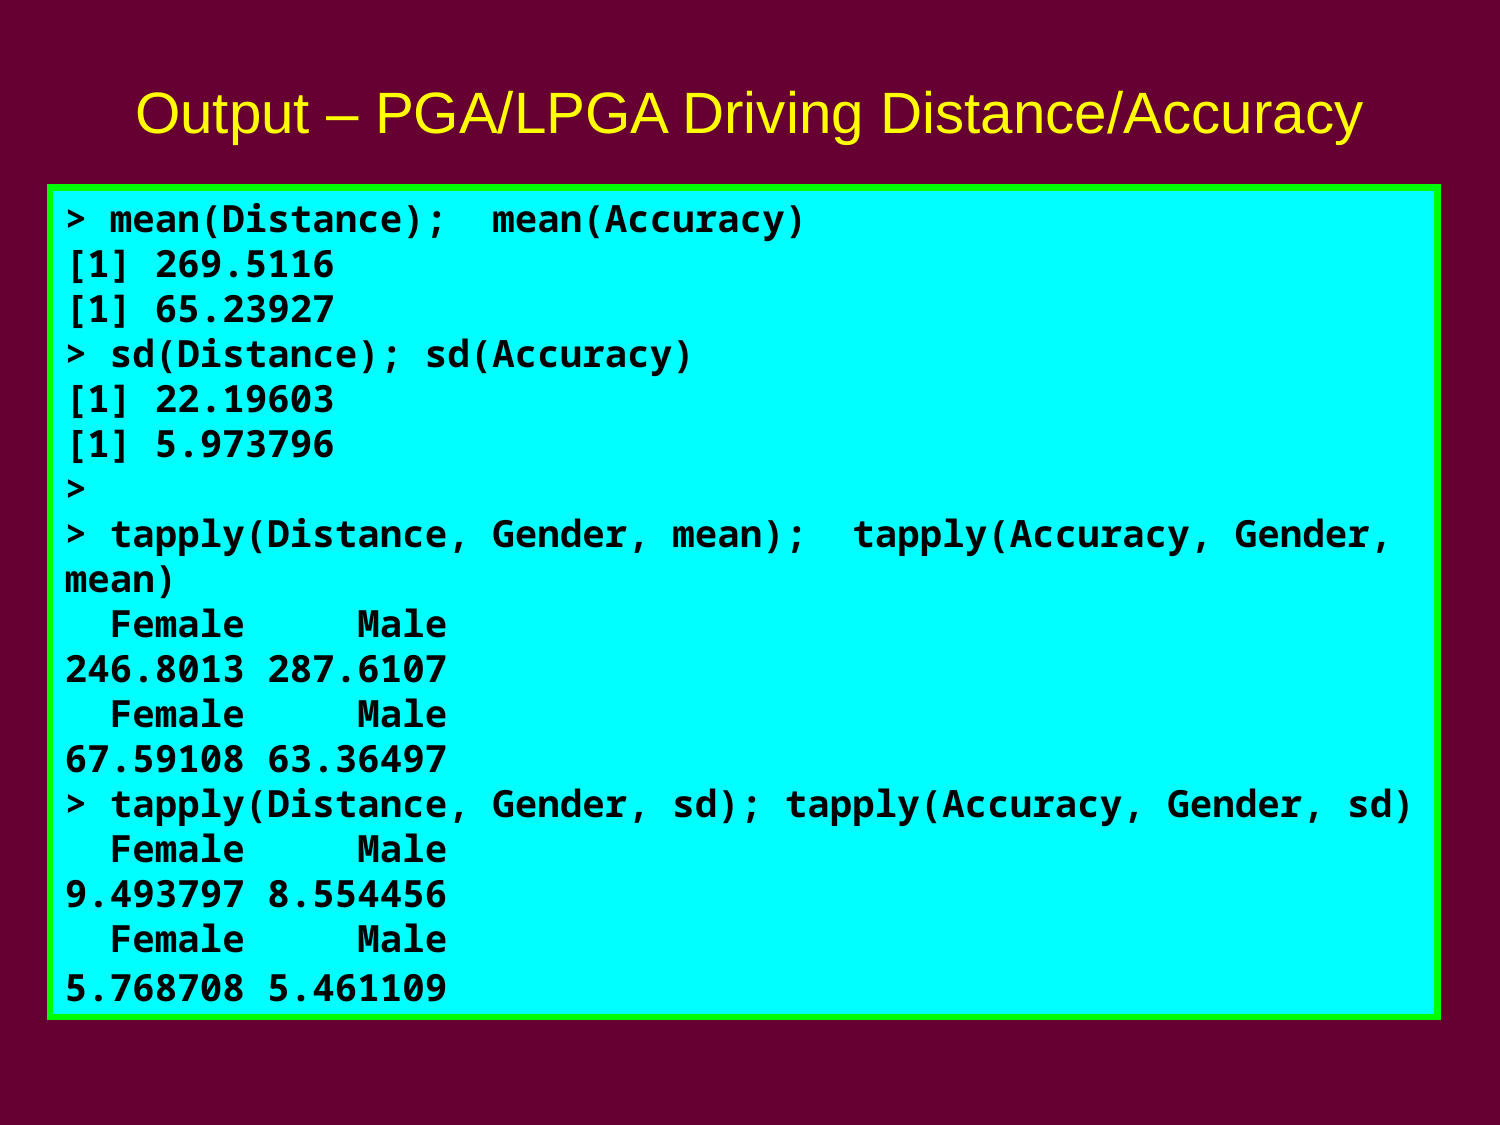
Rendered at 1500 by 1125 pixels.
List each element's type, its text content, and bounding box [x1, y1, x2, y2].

text_box > mean(Distance); mean(Accuracy) [1] 269.5116 [1] 65.23927 > sd(Distance); sd(Accuracy) [1] 22.19603 [1] 5.973796 > > tapply(Distance, Gender, mean); tapply(Accuracy, Gender, mean) Female Male 246.8013 287.6107 Female Male 67.59108 63.36497 > tapply(Distance, Gender, sd); tapply(Accuracy, Gender, sd) Female Male 9.493797 8.554456 Female Male 5.768708 5.461109 [50, 187, 1438, 1018]
title Output – PGA/LPGA Driving Distance/Accuracy [75, 45, 1425, 175]
